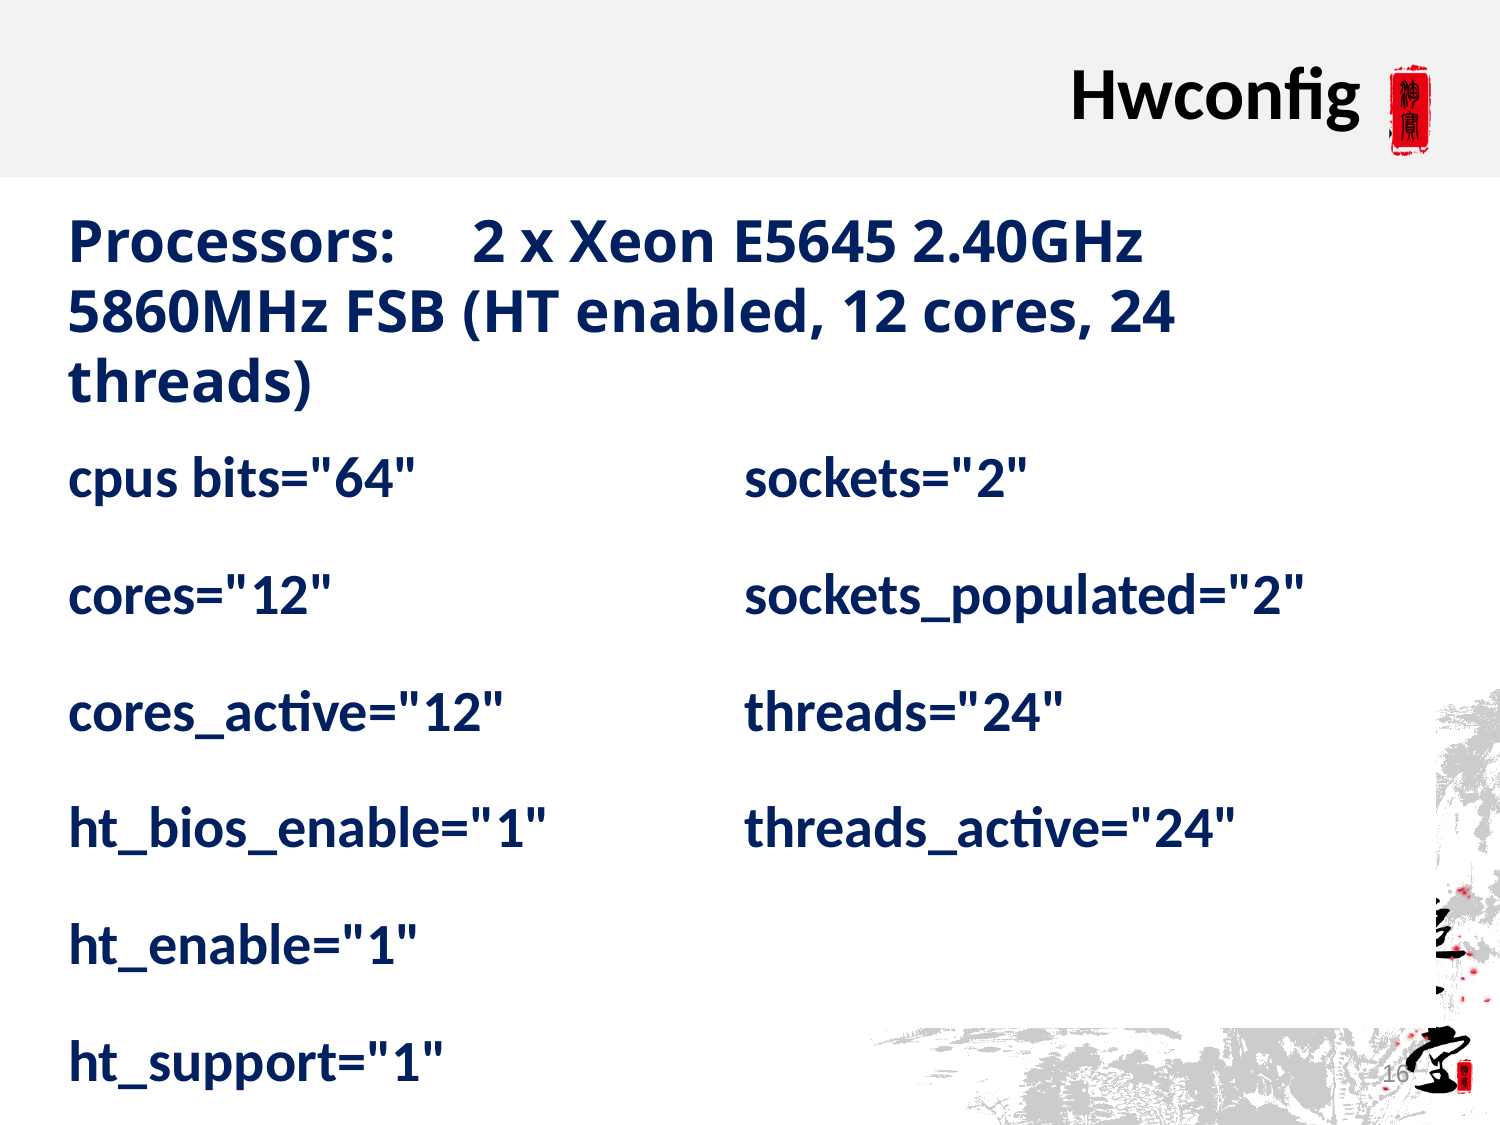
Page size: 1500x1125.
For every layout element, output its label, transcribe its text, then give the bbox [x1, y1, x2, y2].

slide_number 16 [1074, 1042, 1425, 1103]
picture [1376, 887, 1495, 1094]
title Hwconfig [75, 25, 1376, 154]
list cpus bits="64" cores="12" cores_active="12" ht_bios_enable="1" ht_enable="1" ht_support="1" sockets="2" sockets_populated="2" threads="24" threads_active="24" [53, 397, 1436, 1028]
picture [1389, 59, 1440, 156]
text_box Processors: 2 x Xeon E5645 2.40GHz 5860MHz FSB (HT enabled, 12 cores, 24 threads) [53, 196, 1424, 421]
